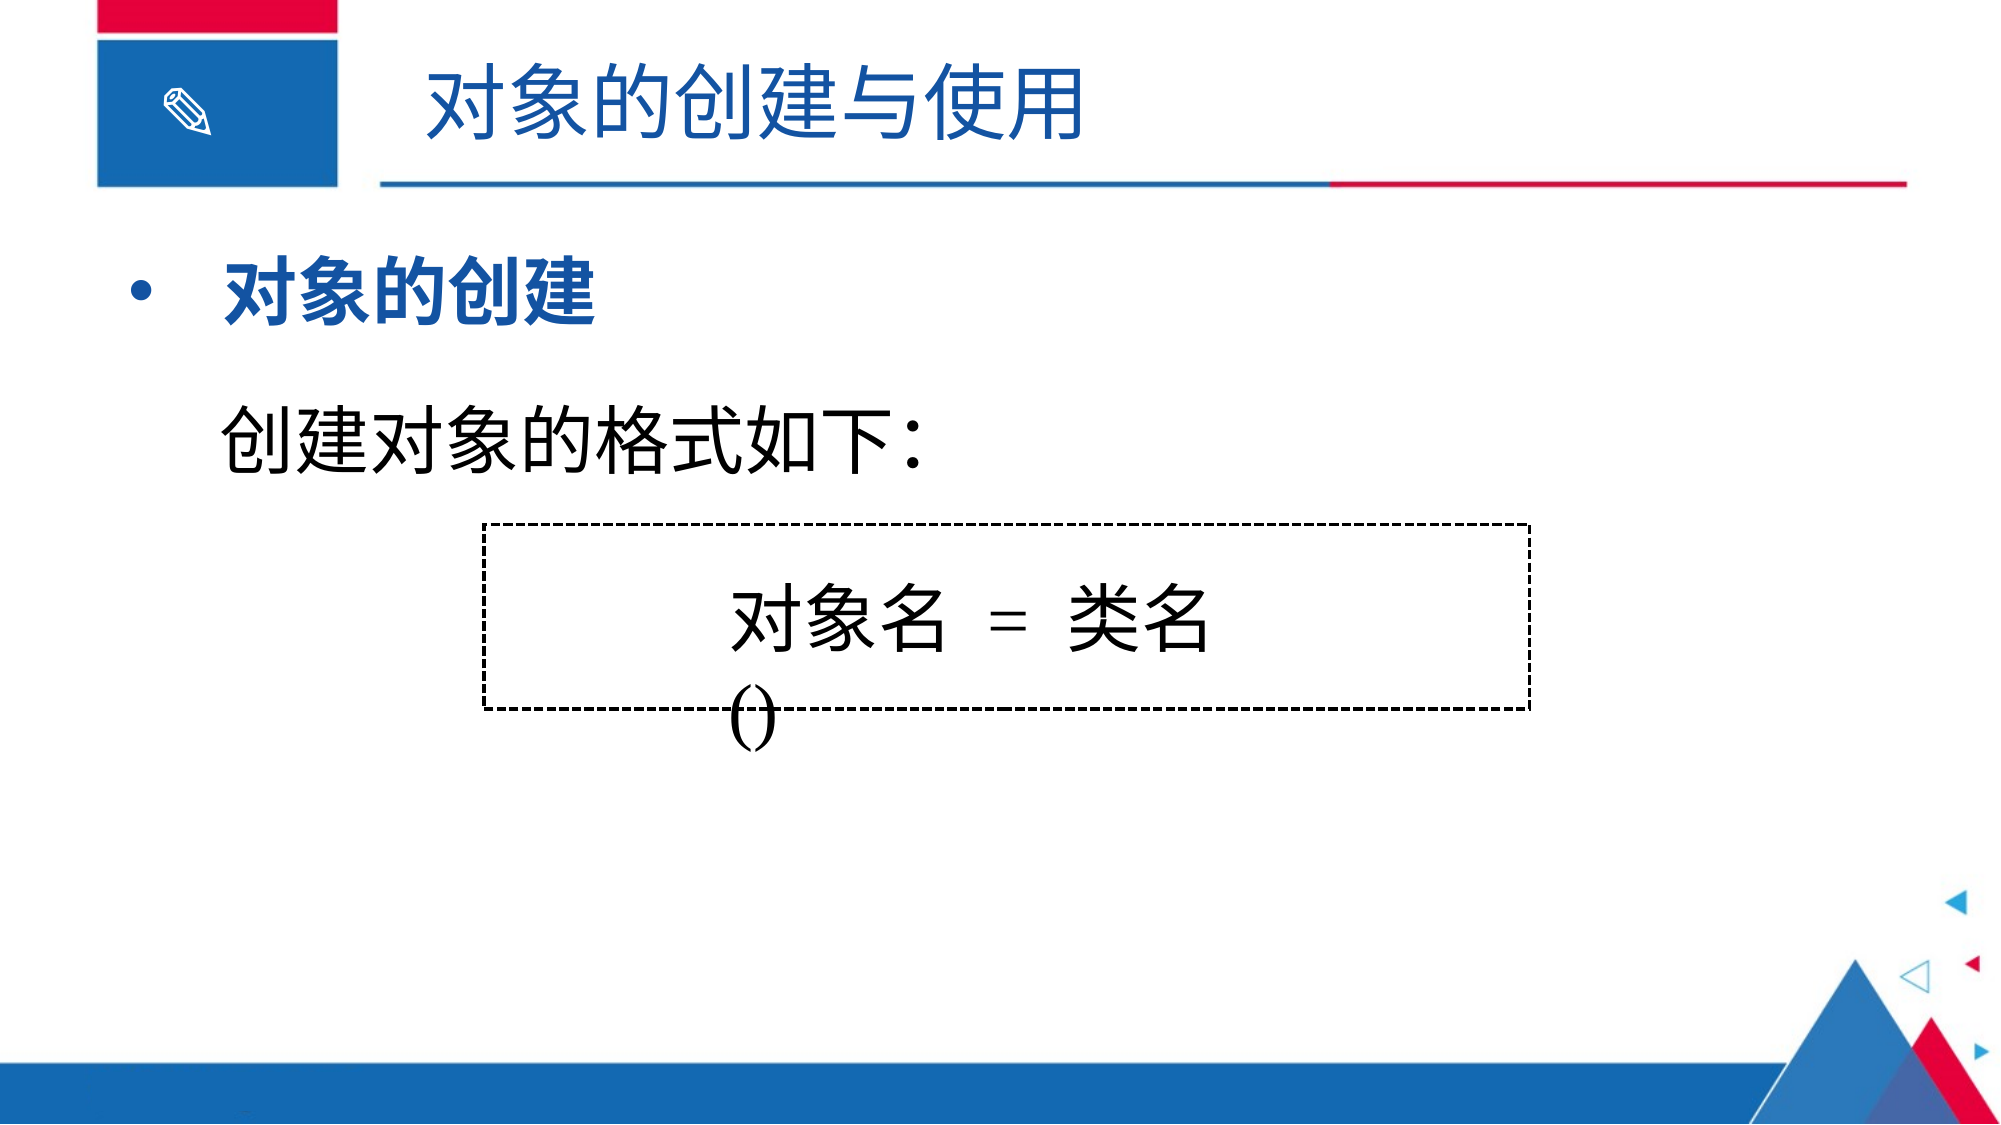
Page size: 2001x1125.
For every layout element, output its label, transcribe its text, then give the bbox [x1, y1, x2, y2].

text_box 创建对象的格式如下： [204, 367, 1855, 491]
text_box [483, 524, 1530, 709]
text_box 对象的创建与使用 [409, 43, 1292, 158]
text_box 对象的创建 [113, 237, 1313, 342]
picture [0, 0, 2000, 1124]
